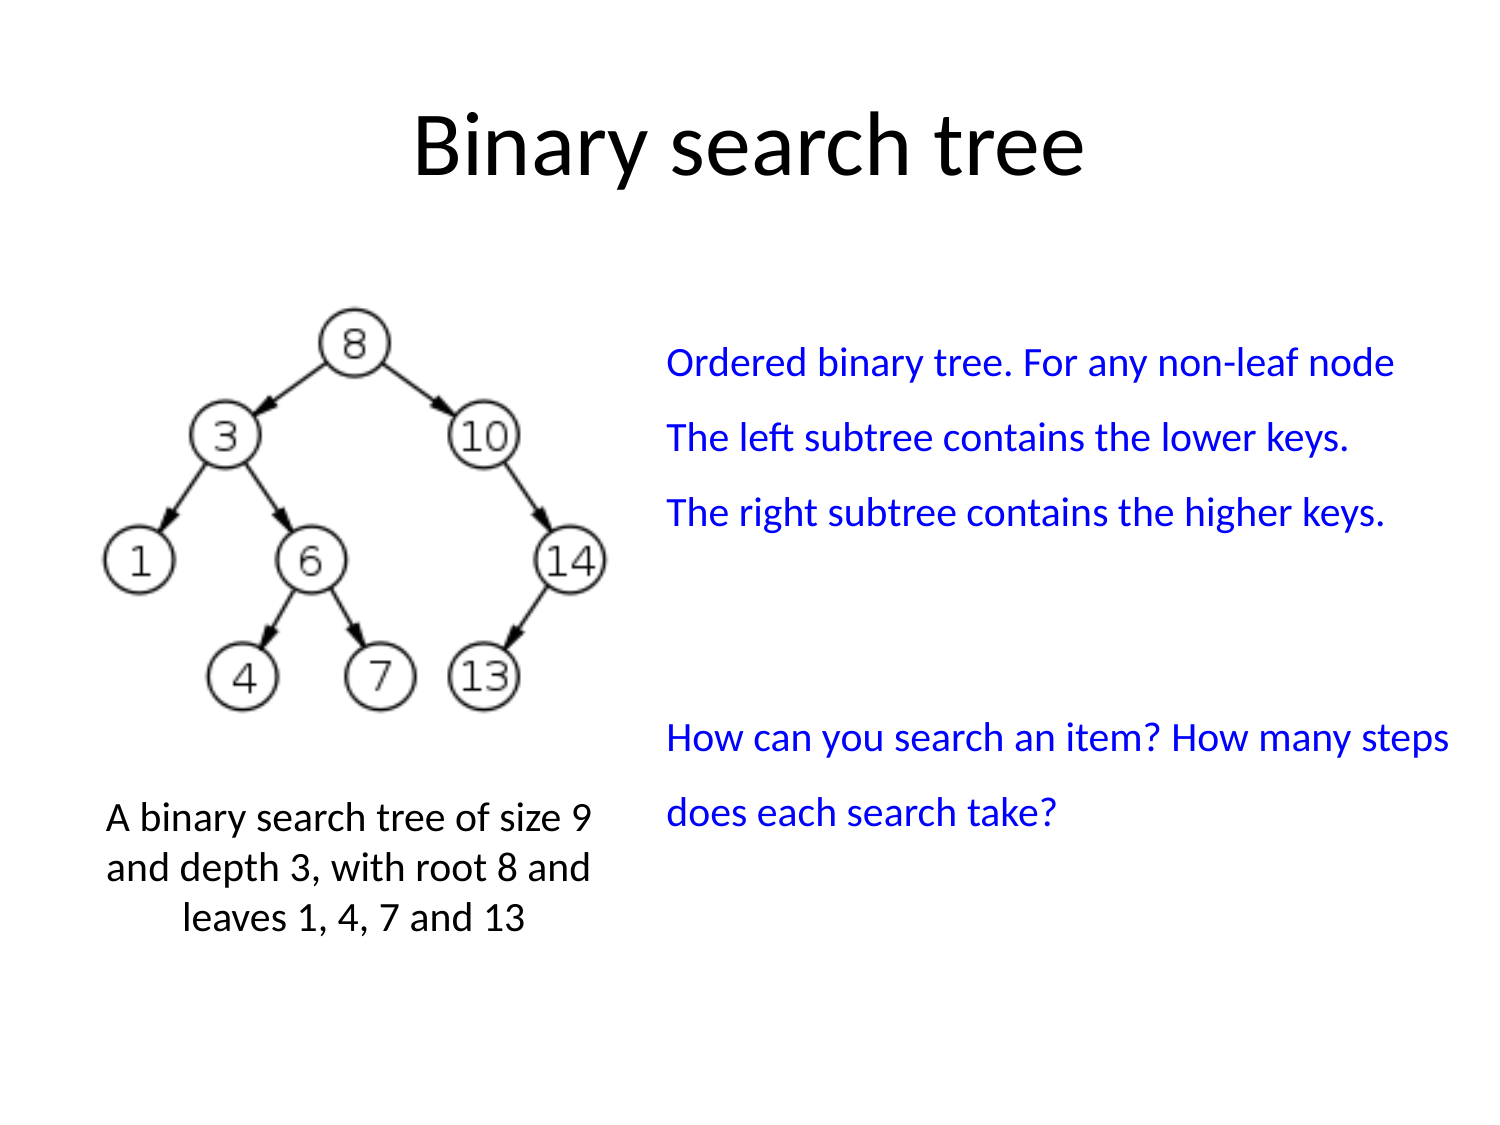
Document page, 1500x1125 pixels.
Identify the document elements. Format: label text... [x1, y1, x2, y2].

title Binary search tree [75, 45, 1425, 233]
text_box Ordered binary tree. For any non-leaf node The left subtree contains the lower keys. The right subtree contains the higher keys. How can you search an item? How many steps does each search take? [651, 302, 1465, 842]
text_box A binary search tree of size 9 and depth 3, with root 8 and leaves 1, 4, 7 and 13 [91, 782, 617, 947]
picture [97, 302, 615, 720]
